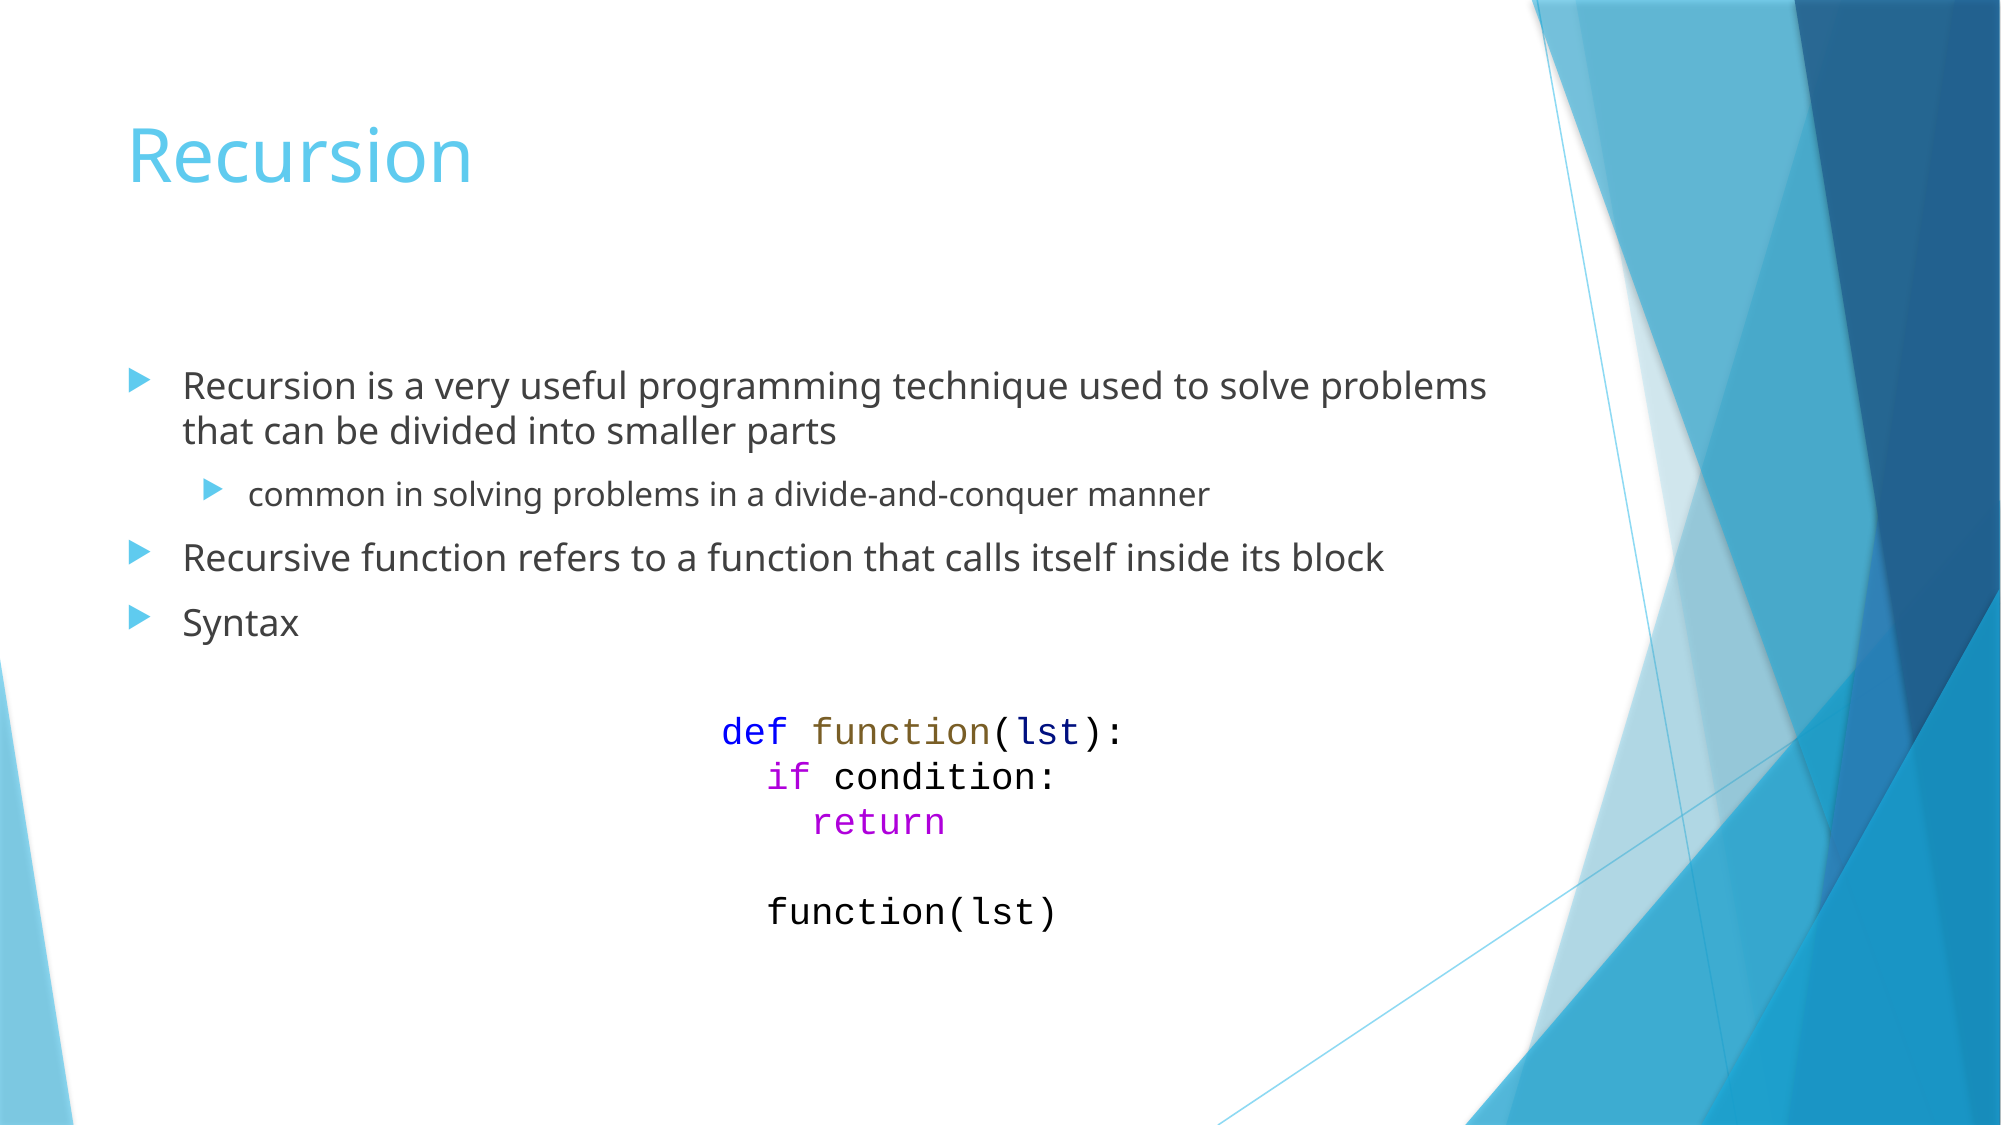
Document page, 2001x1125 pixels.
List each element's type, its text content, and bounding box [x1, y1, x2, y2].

text_box def function(lst): if condition: return function(lst) [706, 699, 1326, 985]
list Recursion is a very useful programming technique used to solve problems that can be divided into smaller parts common in solving problems in a divide-and-conquer manner Recursive function refers to a function that calls itself inside its block Syntax [111, 354, 1522, 992]
title Recursion [111, 99, 1522, 317]
